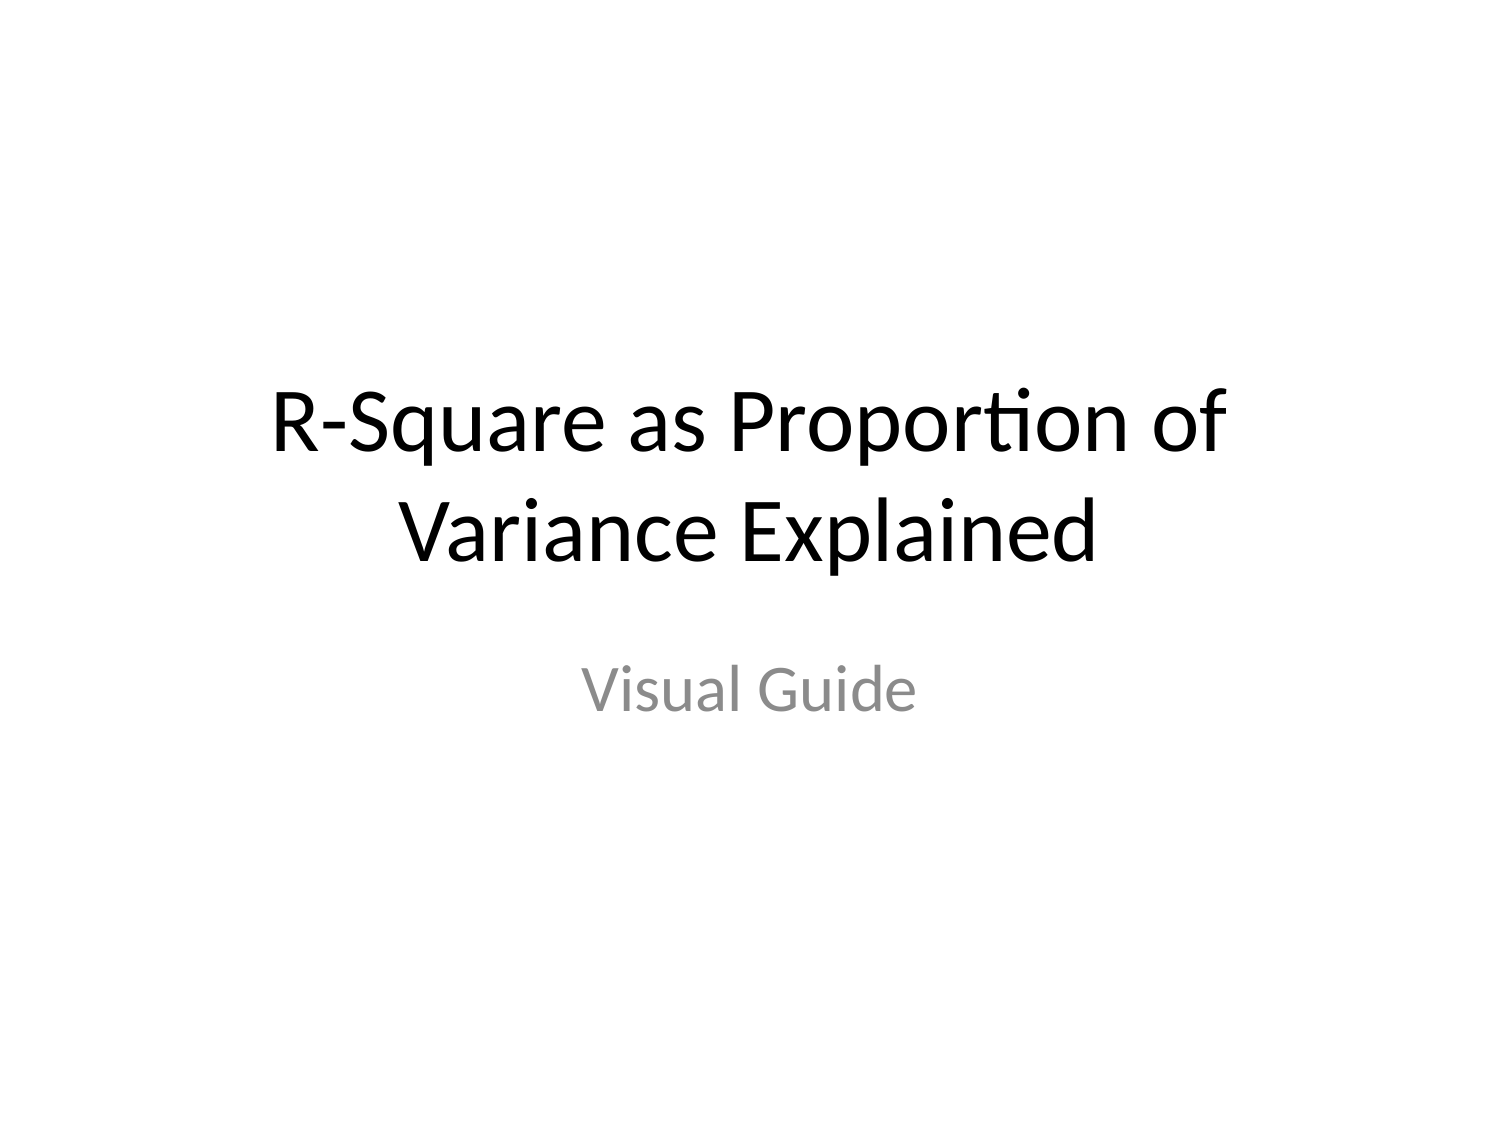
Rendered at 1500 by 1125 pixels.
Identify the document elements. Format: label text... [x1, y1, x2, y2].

title R-Square as Proportion of Variance Explained [112, 349, 1388, 591]
subtitle Visual Guide [225, 637, 1275, 925]
